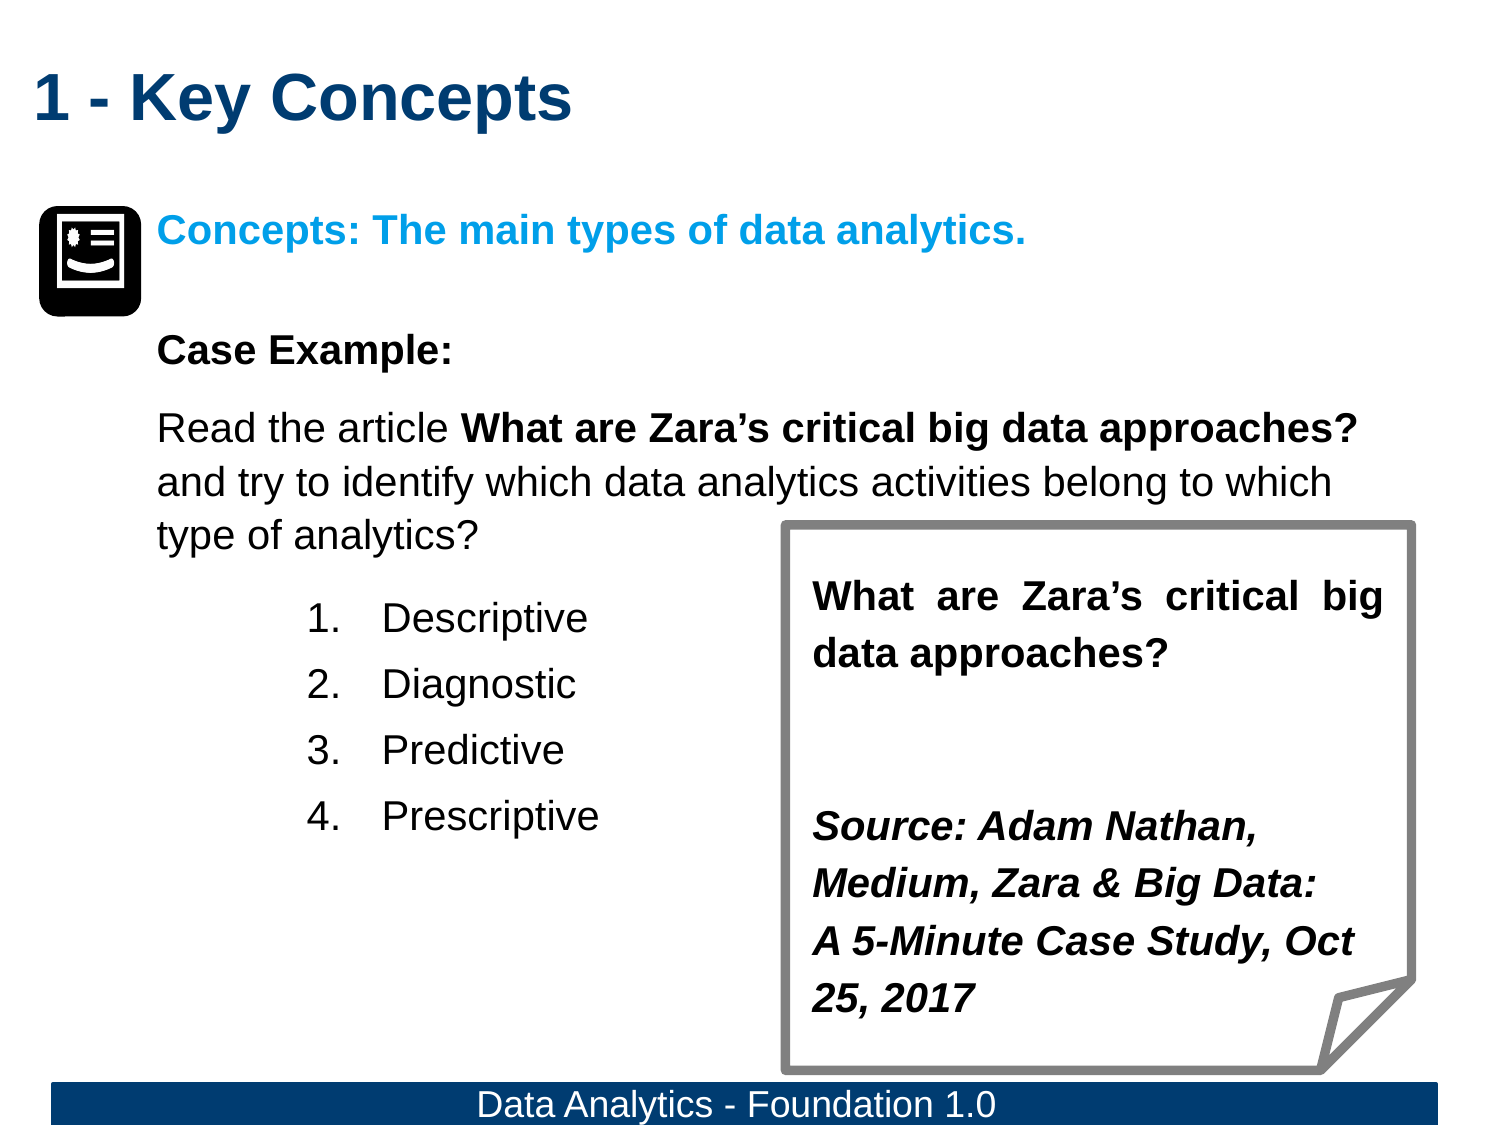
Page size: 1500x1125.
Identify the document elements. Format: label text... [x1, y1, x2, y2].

footer Data Analytics - Foundation 1.0 [461, 1072, 1041, 1125]
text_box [785, 524, 1412, 1071]
title 1 - Key Concepts [0, 0, 1495, 188]
text_box Concepts: The main types of data analytics. Case Example: Read the article What are Zara’s critical big data approaches? and try to identify which data analytics activities belong to which type of analytics? Descriptive Diagnostic Predictive Prescriptive [141, 194, 1416, 1090]
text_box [41, 187, 140, 315]
